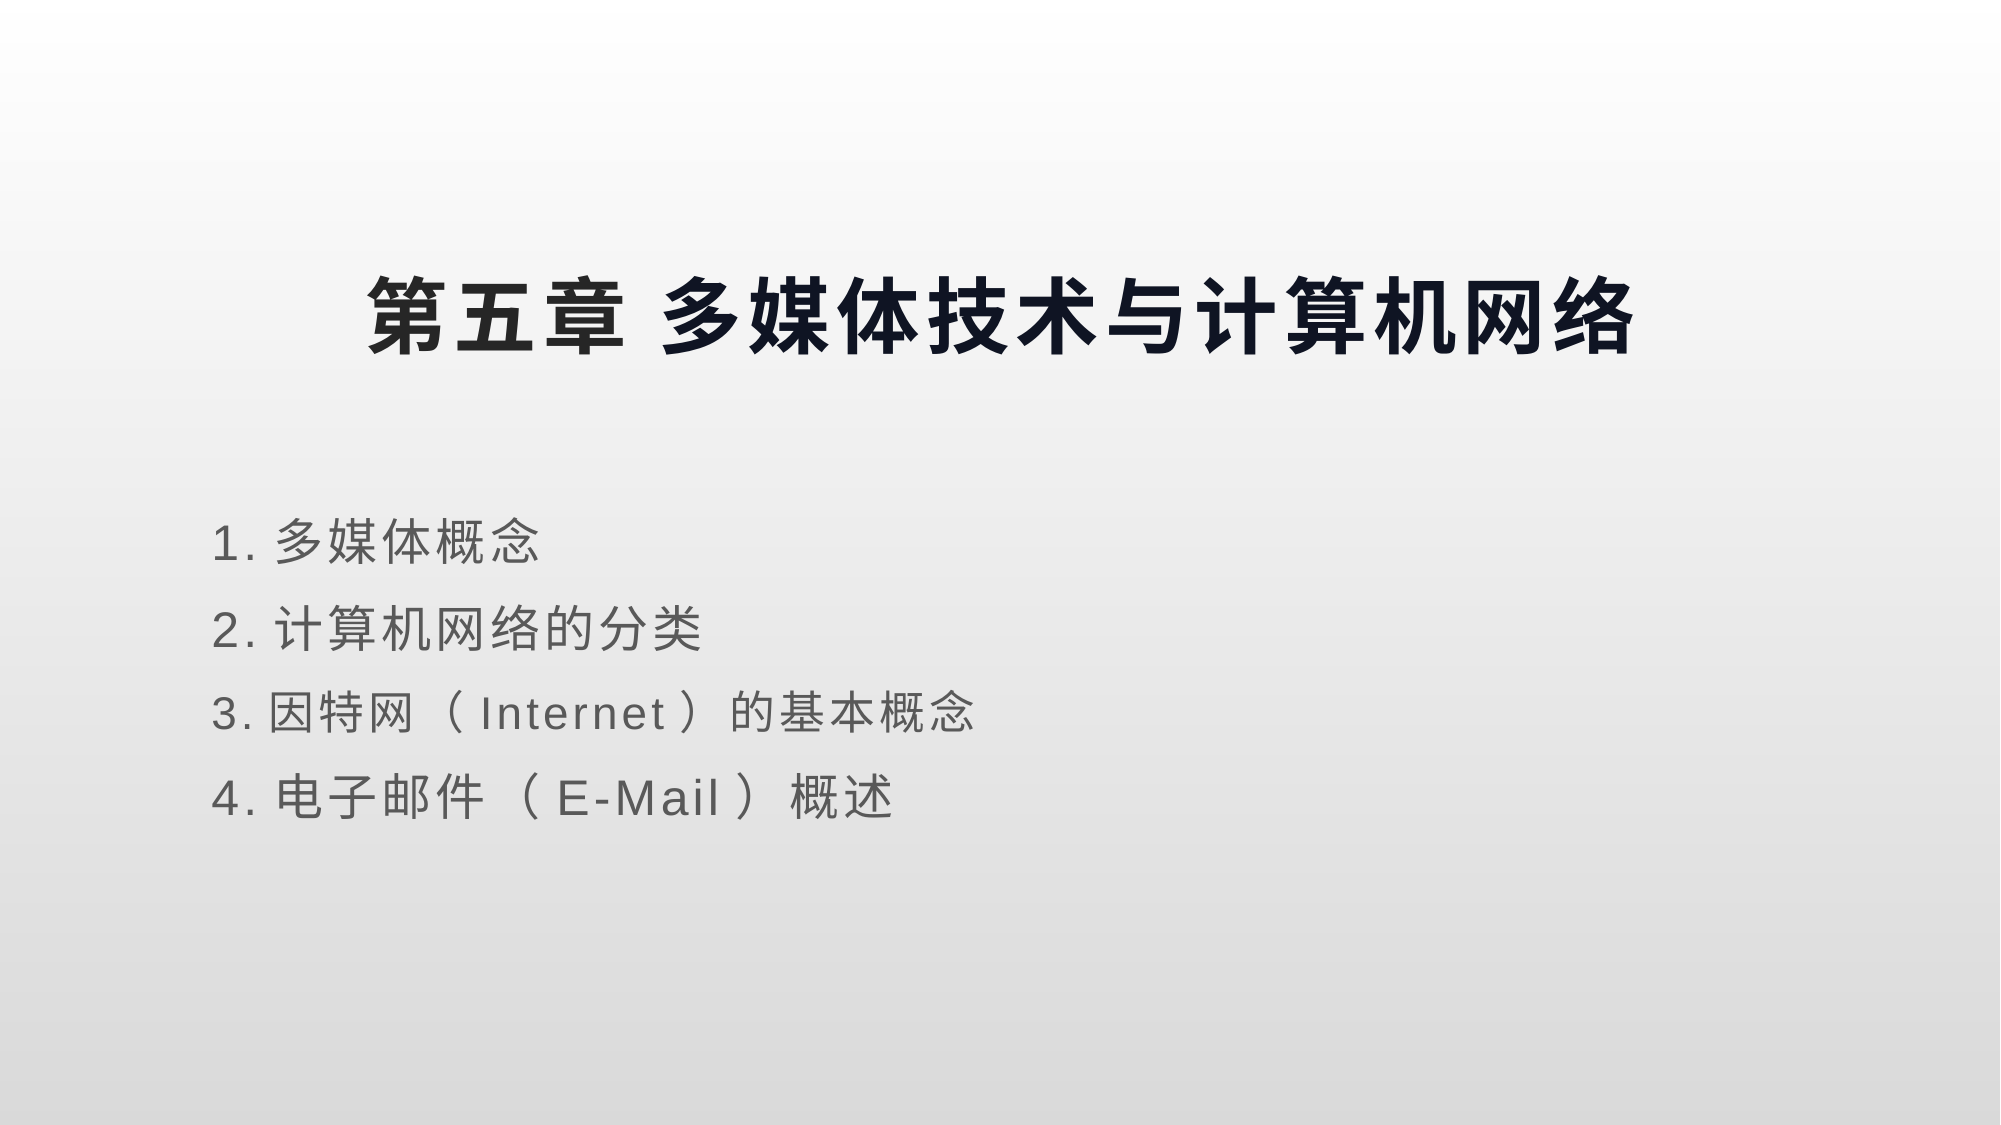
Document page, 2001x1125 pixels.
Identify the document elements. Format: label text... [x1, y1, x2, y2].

subtitle 1.多媒体概念 2.计算机网络的分类 3.因特网（Internet）的基本概念 4.电子邮件（E-Mail）概述 [196, 496, 1805, 847]
title 第五章 多媒体技术与计算机网络 [196, 149, 1805, 373]
